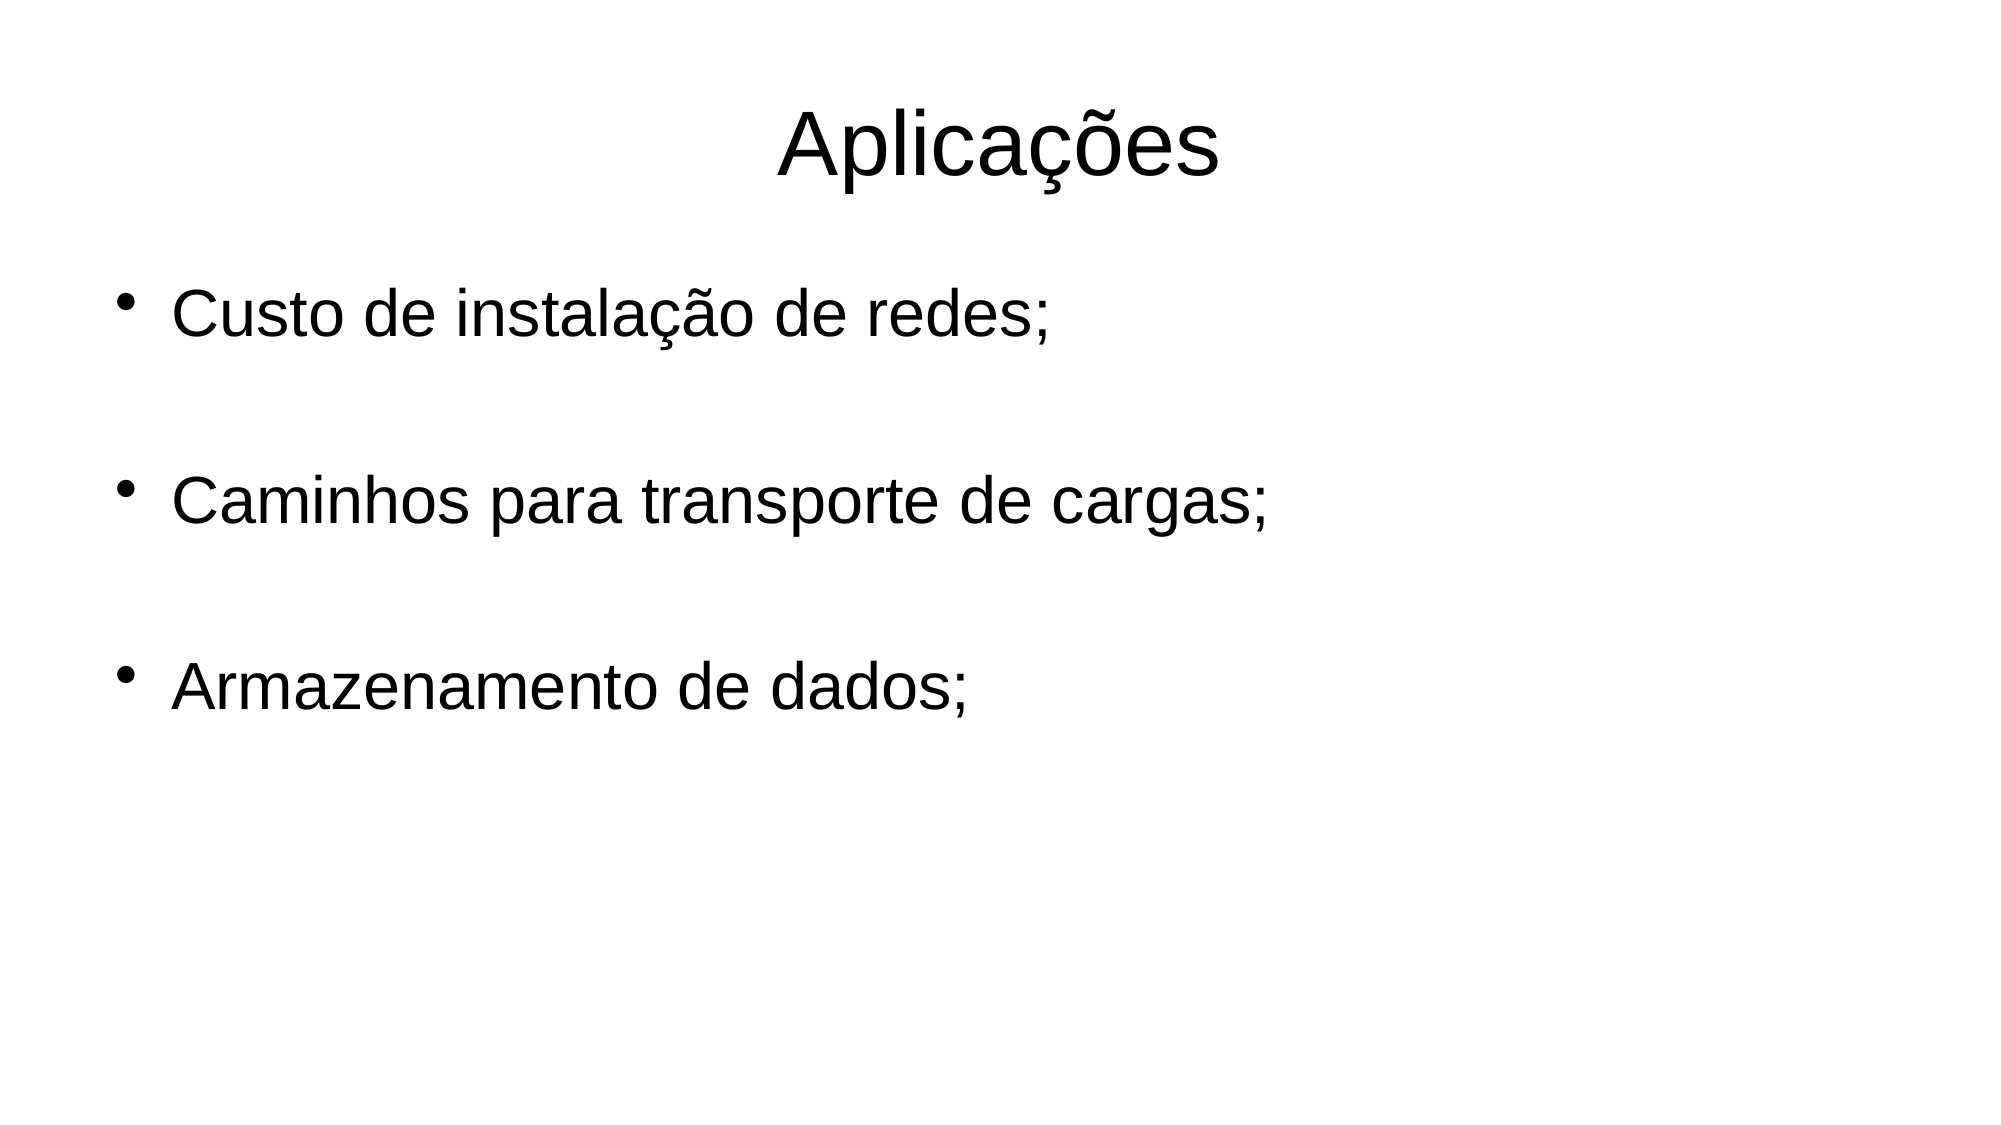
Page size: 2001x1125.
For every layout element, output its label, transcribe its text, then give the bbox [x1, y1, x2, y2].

list Custo de instalação de redes; Caminhos para transporte de cargas; Armazenamento de dados; [99, 262, 1901, 1006]
title Aplicações [99, 44, 1901, 233]
